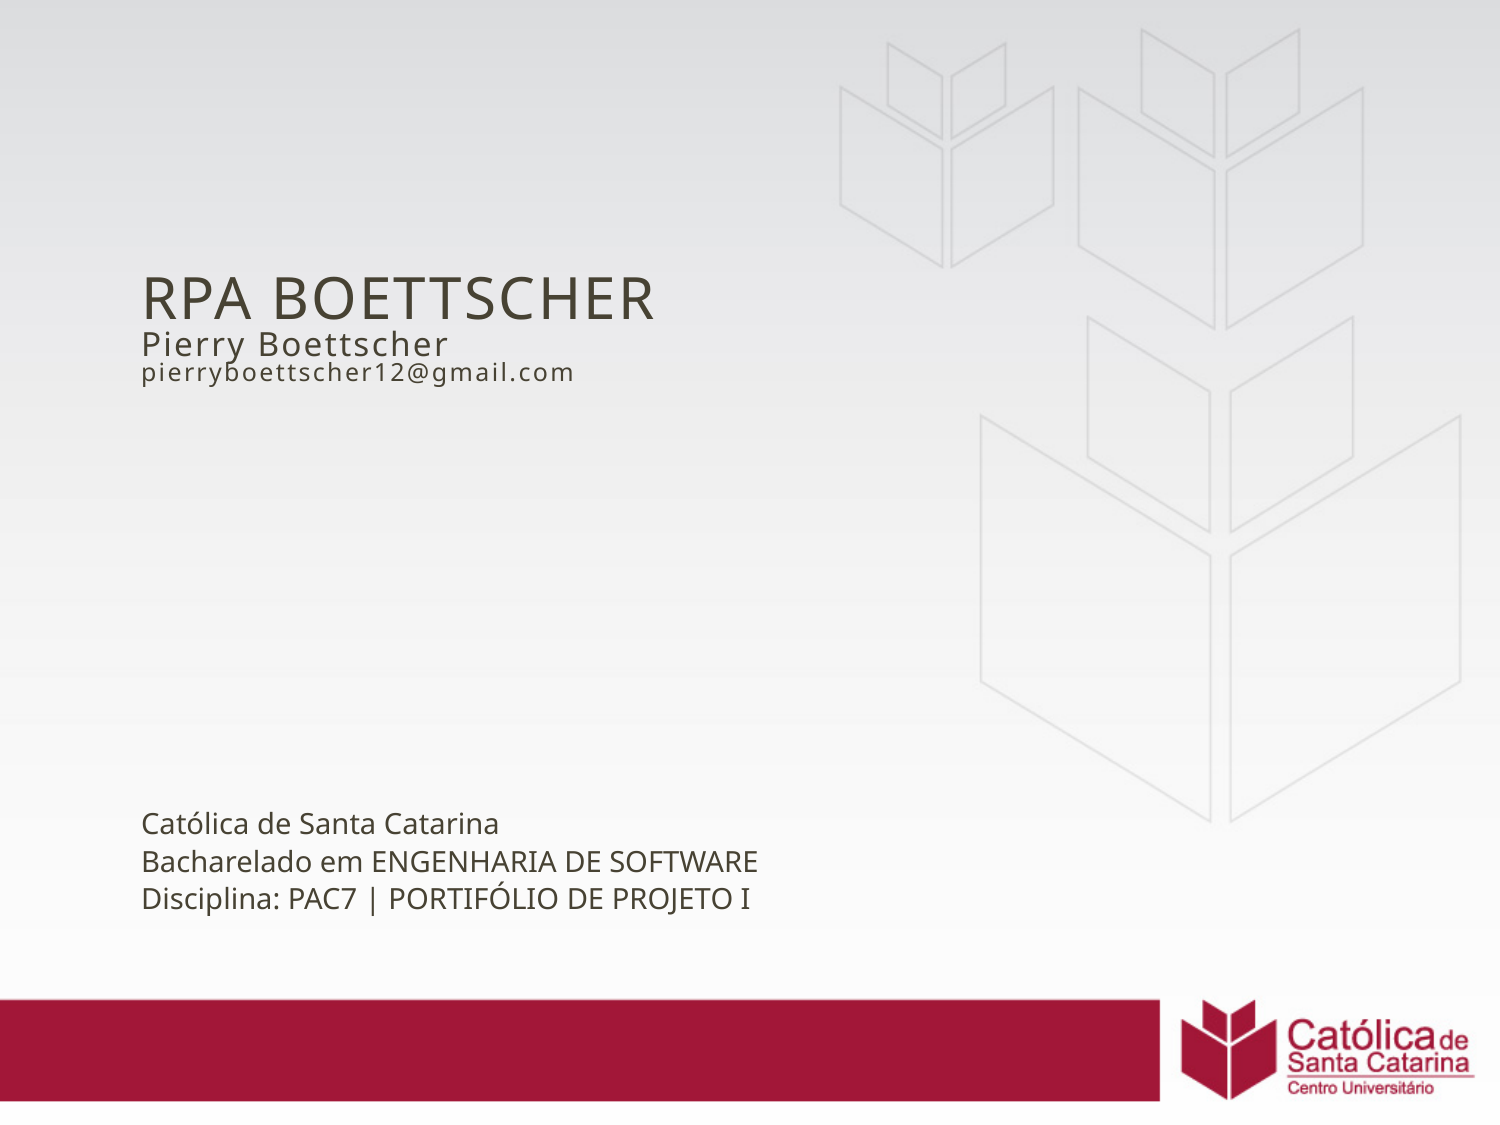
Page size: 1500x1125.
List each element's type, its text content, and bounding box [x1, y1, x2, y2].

title RPA BOETTSCHER Pierry Boettscher pierryboettscher12@gmail.com [126, 267, 1471, 508]
picture [0, 0, 1500, 1125]
list Católica de Santa Catarina Bacharelado em ENGENHARIA DE SOFTWARE Disciplina: PAC7 | PORTIFÓLIO DE PROJETO I [126, 525, 1471, 923]
